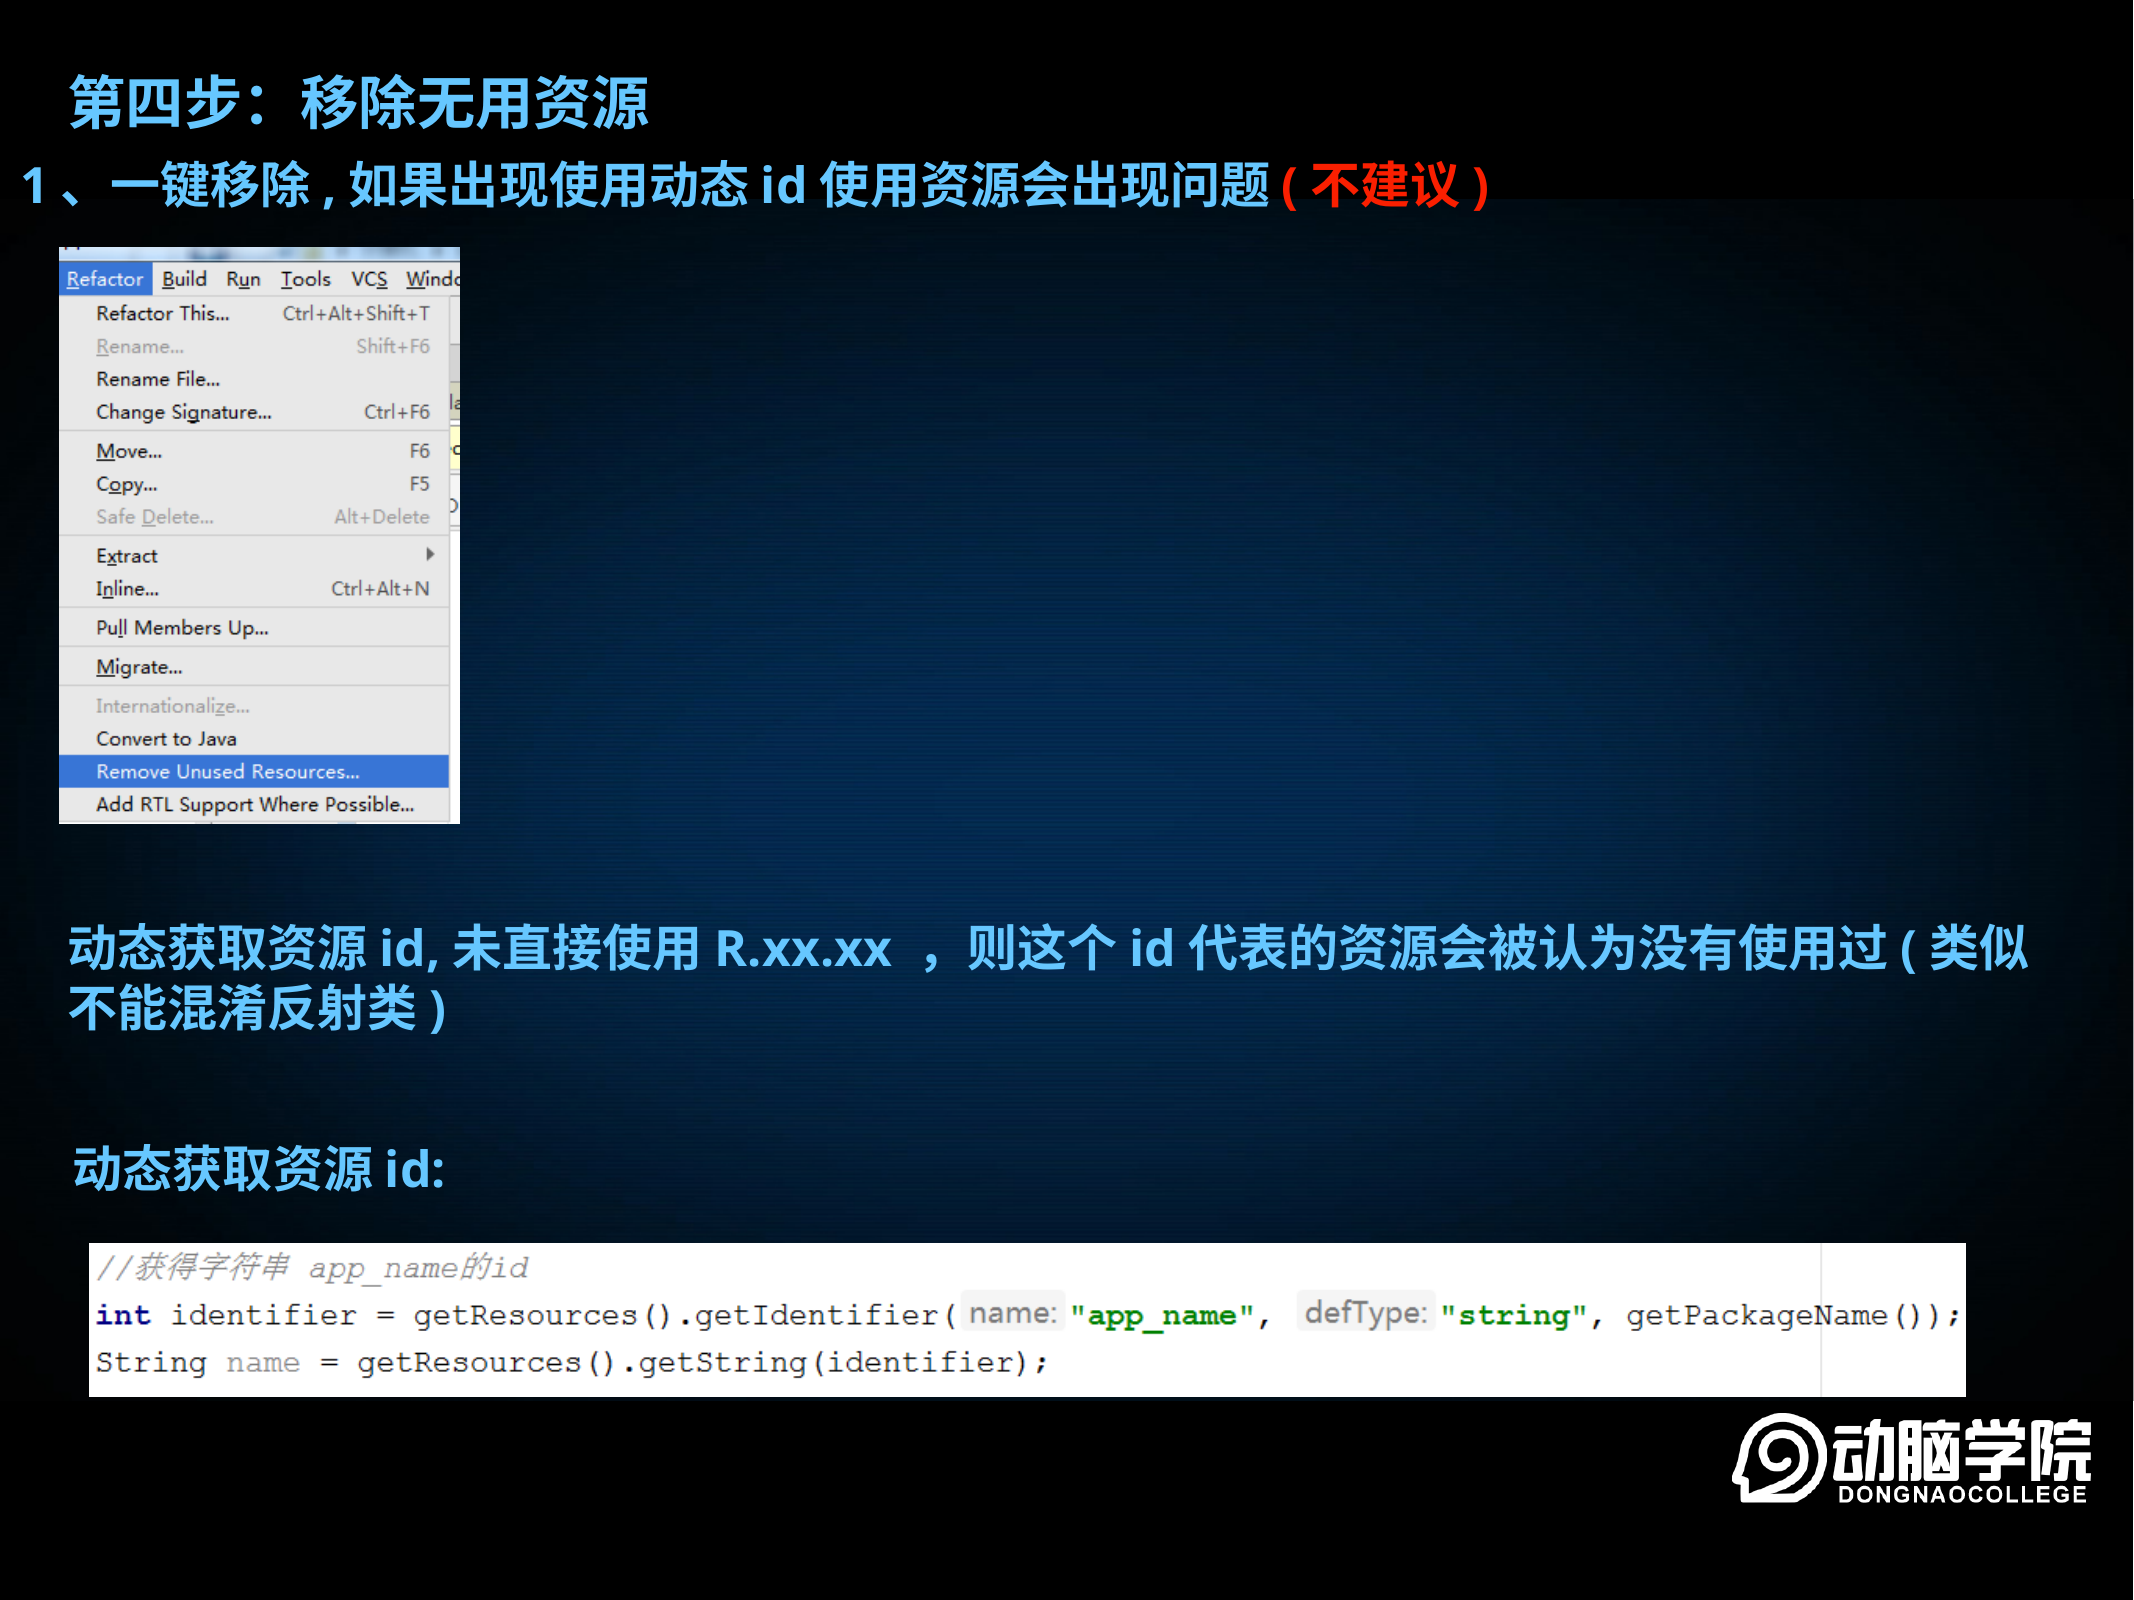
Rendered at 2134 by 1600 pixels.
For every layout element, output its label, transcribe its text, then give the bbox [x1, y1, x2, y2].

text_box 动态获取资源id: [64, 1129, 455, 1206]
text_box 1、一键移除,如果出现使用动态id使用资源会出现问题(不建议) [11, 145, 1499, 223]
picture [1731, 1413, 2092, 1503]
text_box 动态获取资源id,未直接使用R.xx.xx ，则这个id代表的资源会被认为没有使用过(类似不能混淆反射类) [59, 907, 2040, 1045]
picture [0, 199, 2134, 1401]
text_box 第四步：移除无用资源 [59, 58, 756, 145]
